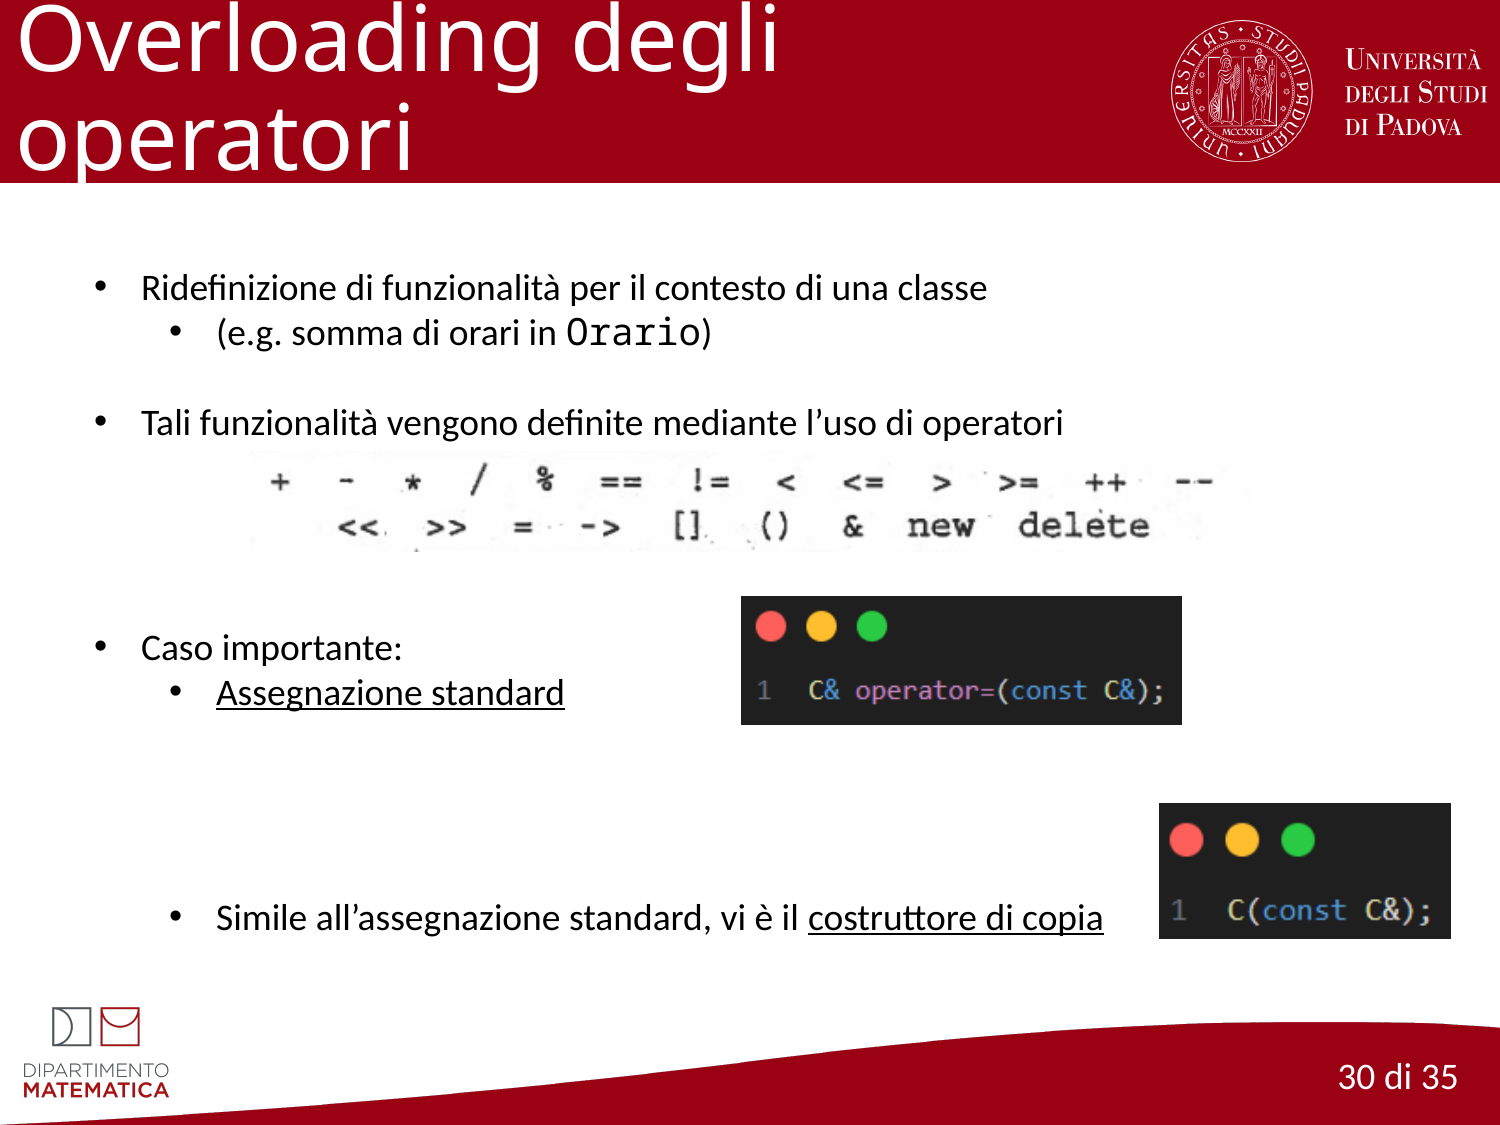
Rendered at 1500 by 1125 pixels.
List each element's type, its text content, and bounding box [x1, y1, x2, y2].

slide_number 30 di 35 [1136, 1044, 1474, 1104]
picture [740, 596, 1182, 725]
picture [1159, 803, 1451, 939]
picture [1171, 20, 1487, 162]
picture [0, 1007, 1500, 1125]
title Overloading degli operatori [0, 0, 1159, 183]
text_box Ridefinizione di funzionalità per il contesto di una classe (e.g. somma di orari in Orario) Tali funzionalità vengono definite mediante l’uso di operatori Caso importante: Assegnazione standard Simile all’assegnazione standard, vi è il costruttore di copia [79, 255, 1354, 1036]
picture [249, 451, 1251, 552]
